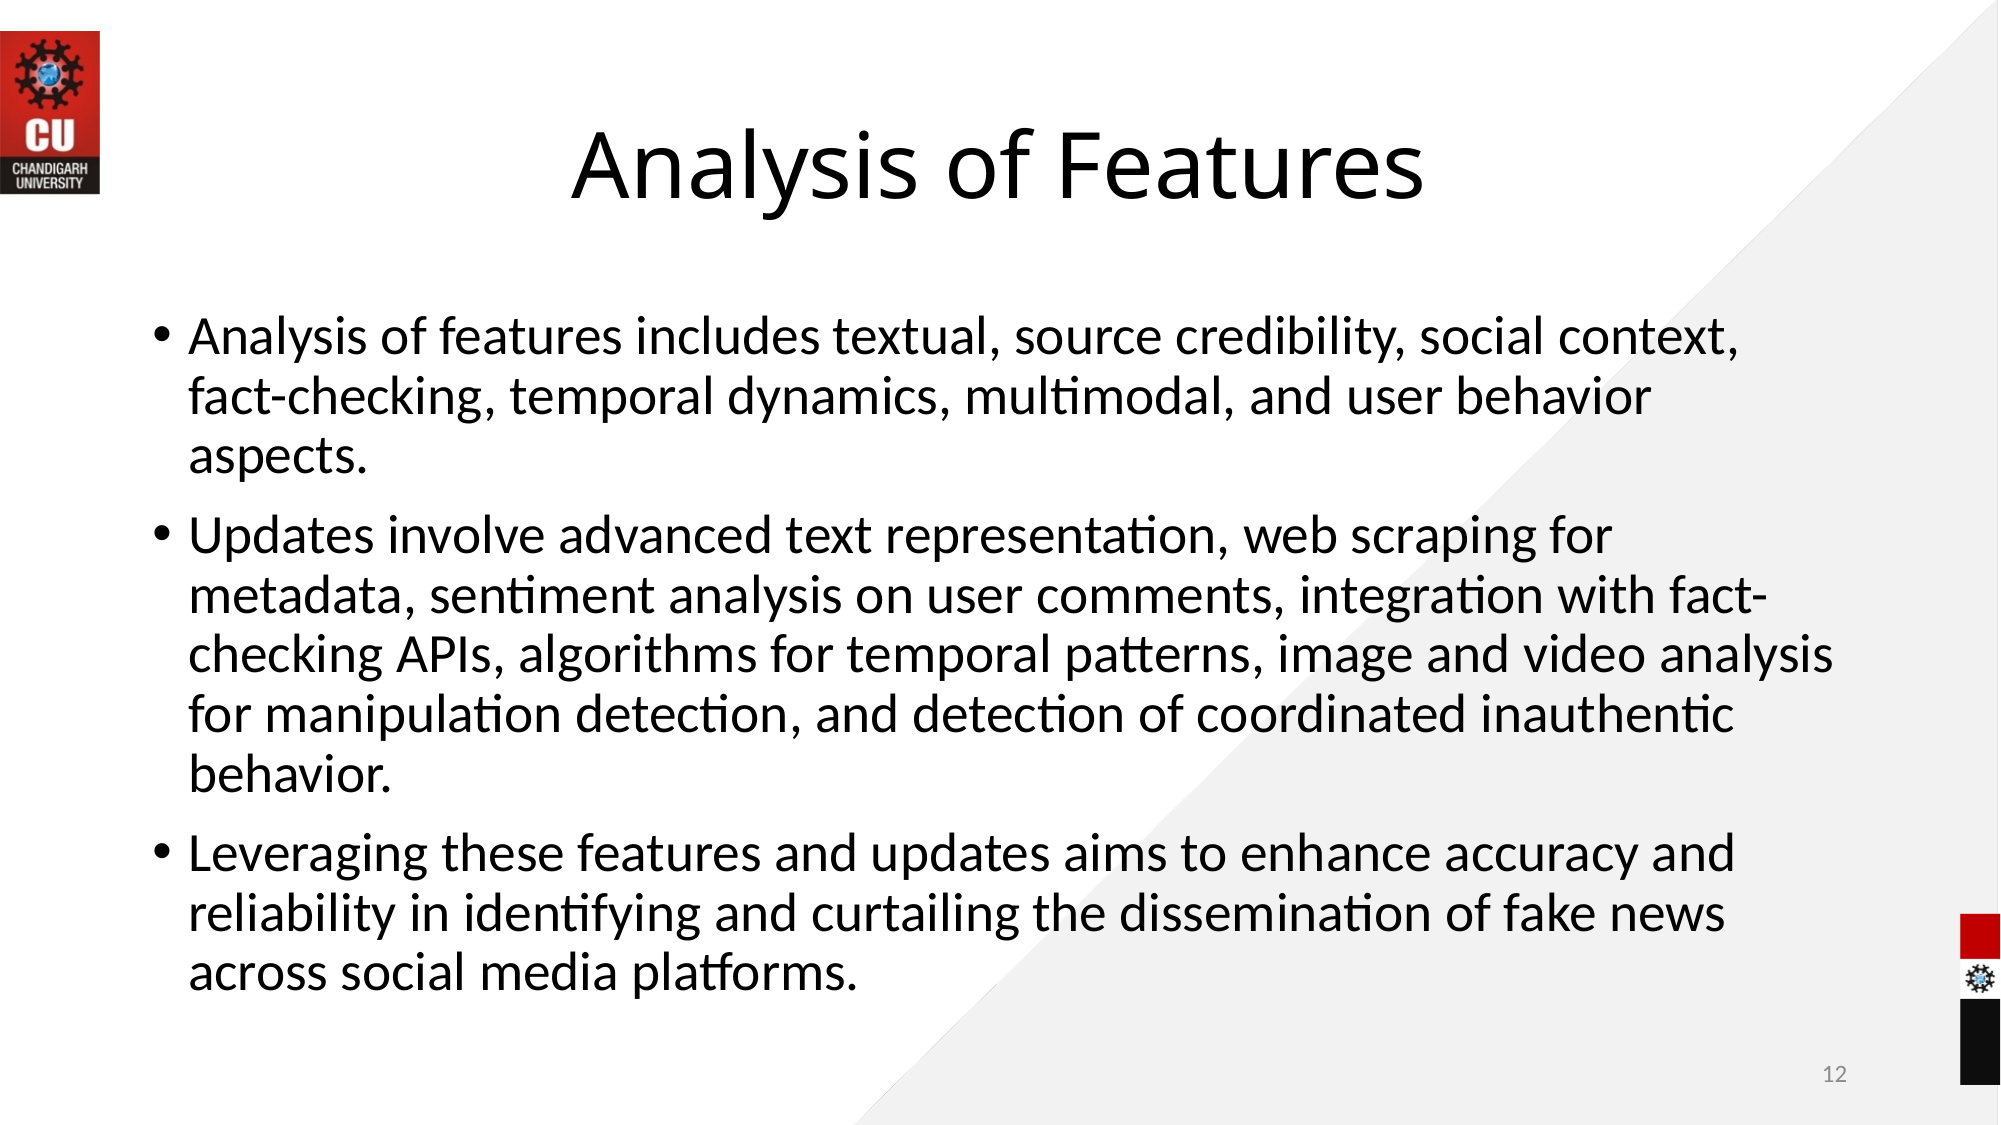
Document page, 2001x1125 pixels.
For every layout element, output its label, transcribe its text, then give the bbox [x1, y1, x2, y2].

list Analysis of features includes textual, source credibility, social context, fact-checking, temporal dynamics, multimodal, and user behavior aspects. Updates involve advanced text representation, web scraping for metadata, sentiment analysis on user comments, integration with fact-checking APIs, algorithms for temporal patterns, image and video analysis for manipulation detection, and detection of coordinated inauthentic behavior. Leveraging these features and updates aims to enhance accuracy and reliability in identifying and curtailing the dissemination of fake news across social media platforms. [137, 299, 1863, 1014]
slide_number 12 [1412, 1042, 1863, 1103]
title Analysis of Features [137, 59, 1863, 278]
picture [0, 0, 2001, 1125]
